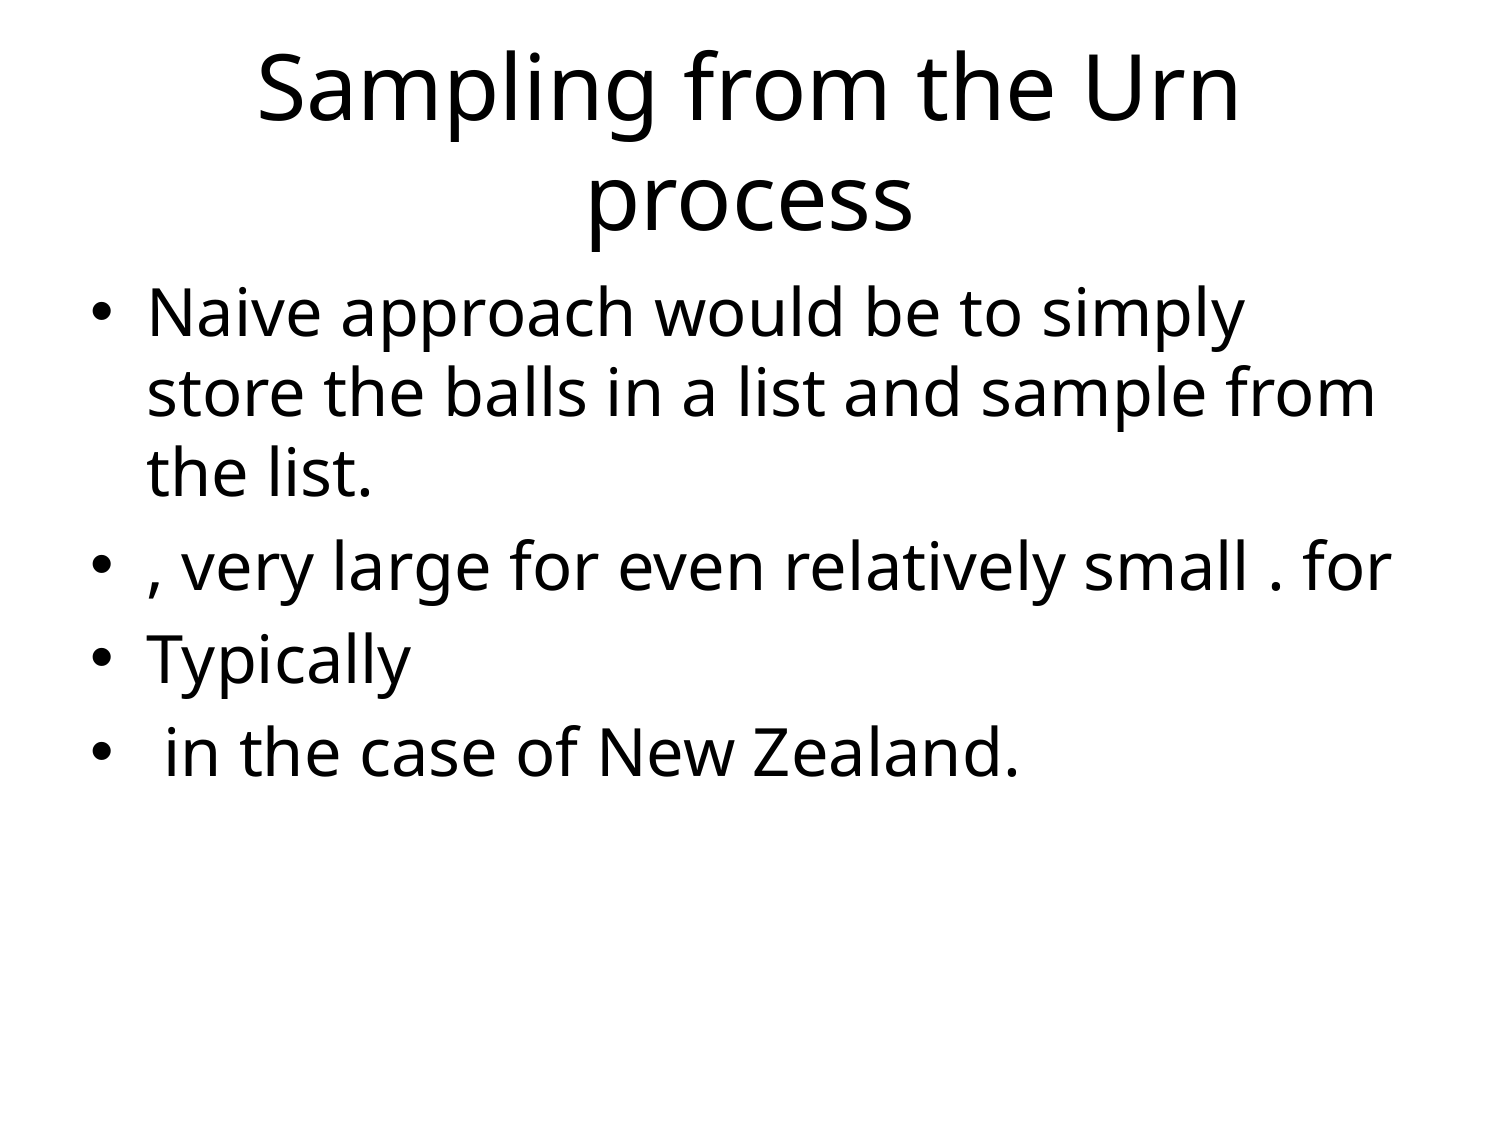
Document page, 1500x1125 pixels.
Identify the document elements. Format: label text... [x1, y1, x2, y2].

title Sampling from the Urn process [75, 45, 1425, 233]
